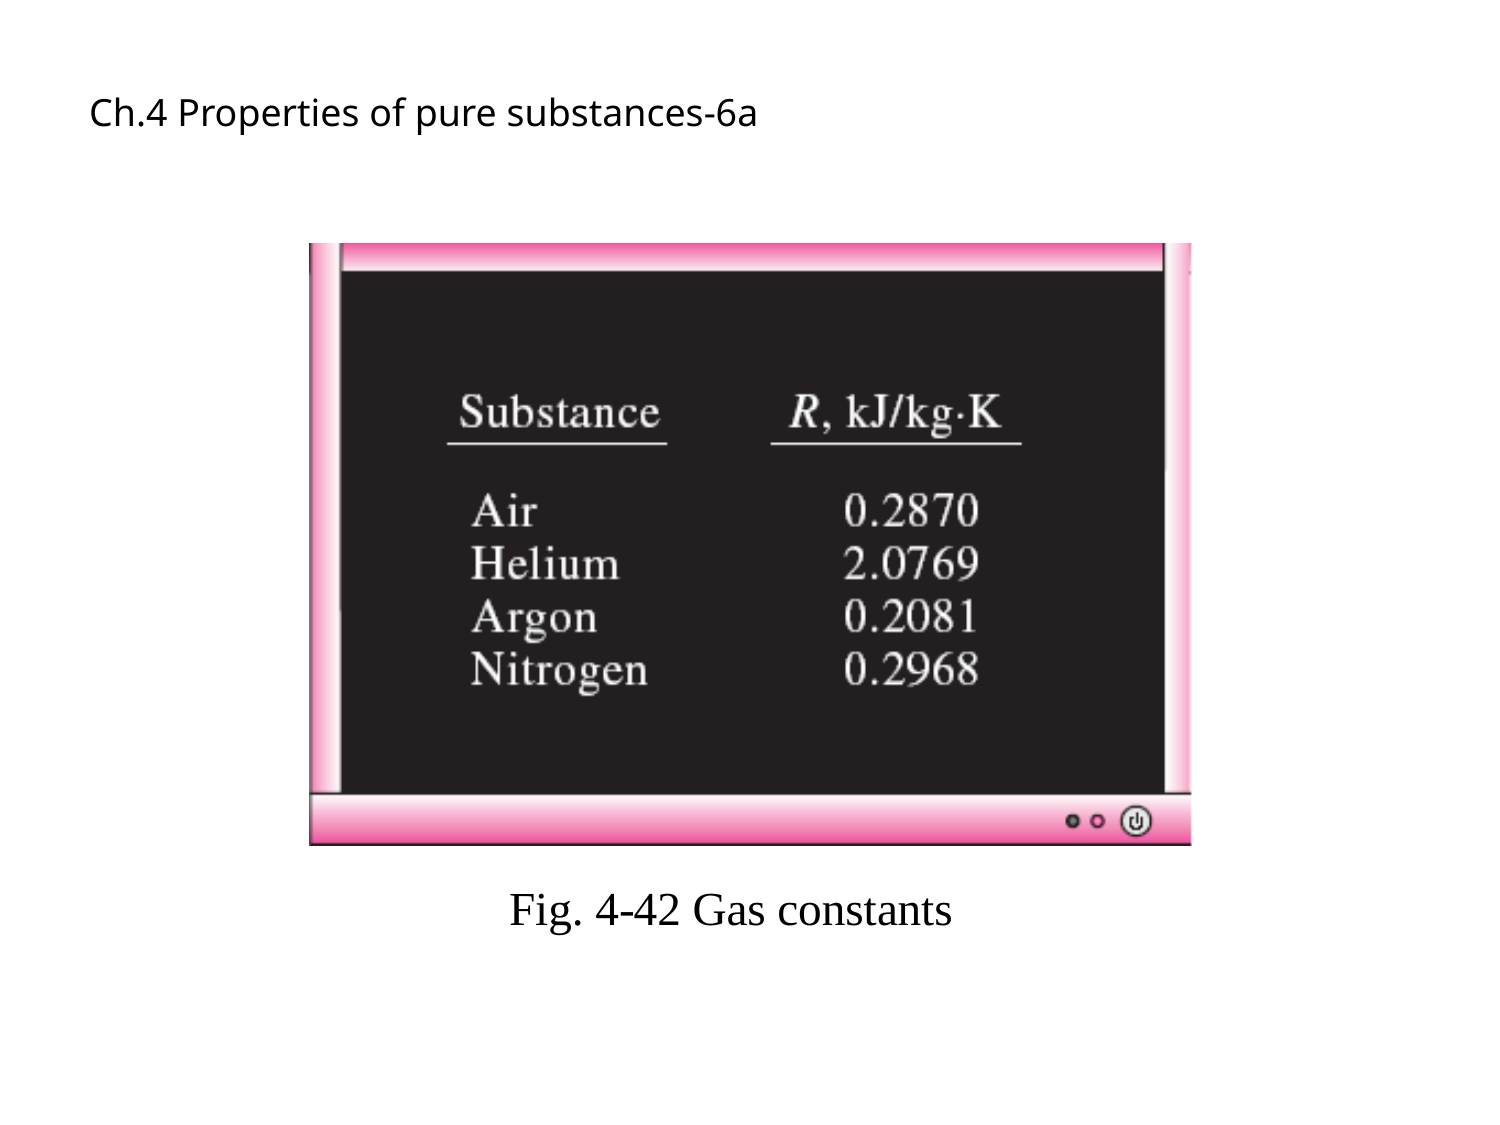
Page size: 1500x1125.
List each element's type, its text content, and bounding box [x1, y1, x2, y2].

picture [309, 243, 1194, 847]
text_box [501, 882, 963, 946]
text_box Ch.4 Properties of pure substances-6a [74, 81, 774, 142]
